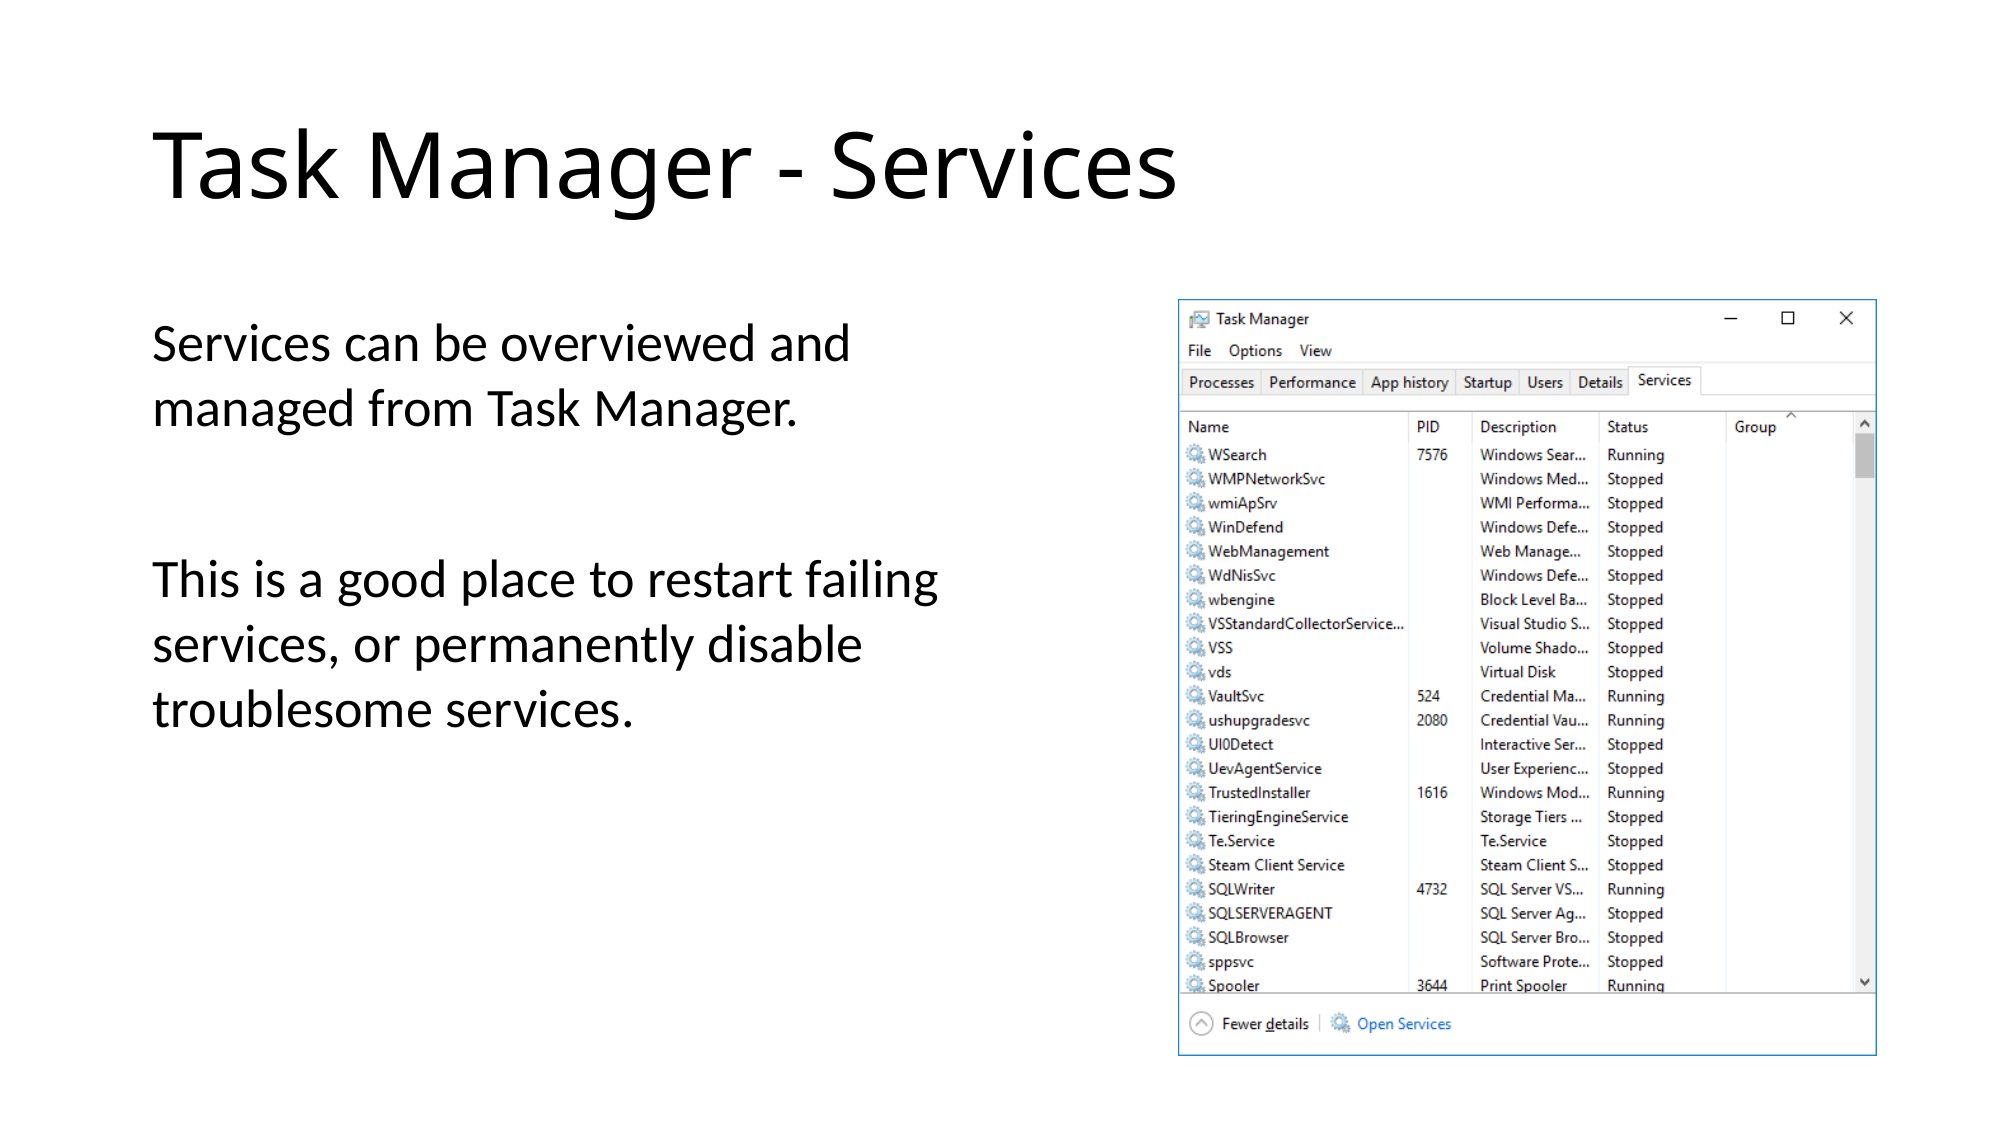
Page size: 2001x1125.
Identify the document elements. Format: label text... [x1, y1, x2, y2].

picture [1178, 299, 1877, 1056]
list Services can be overviewed and managed from Task Manager. This is a good place to restart failing services, or permanently disable troublesome services. [137, 299, 1018, 1056]
title Task Manager - Services [137, 59, 1863, 278]
